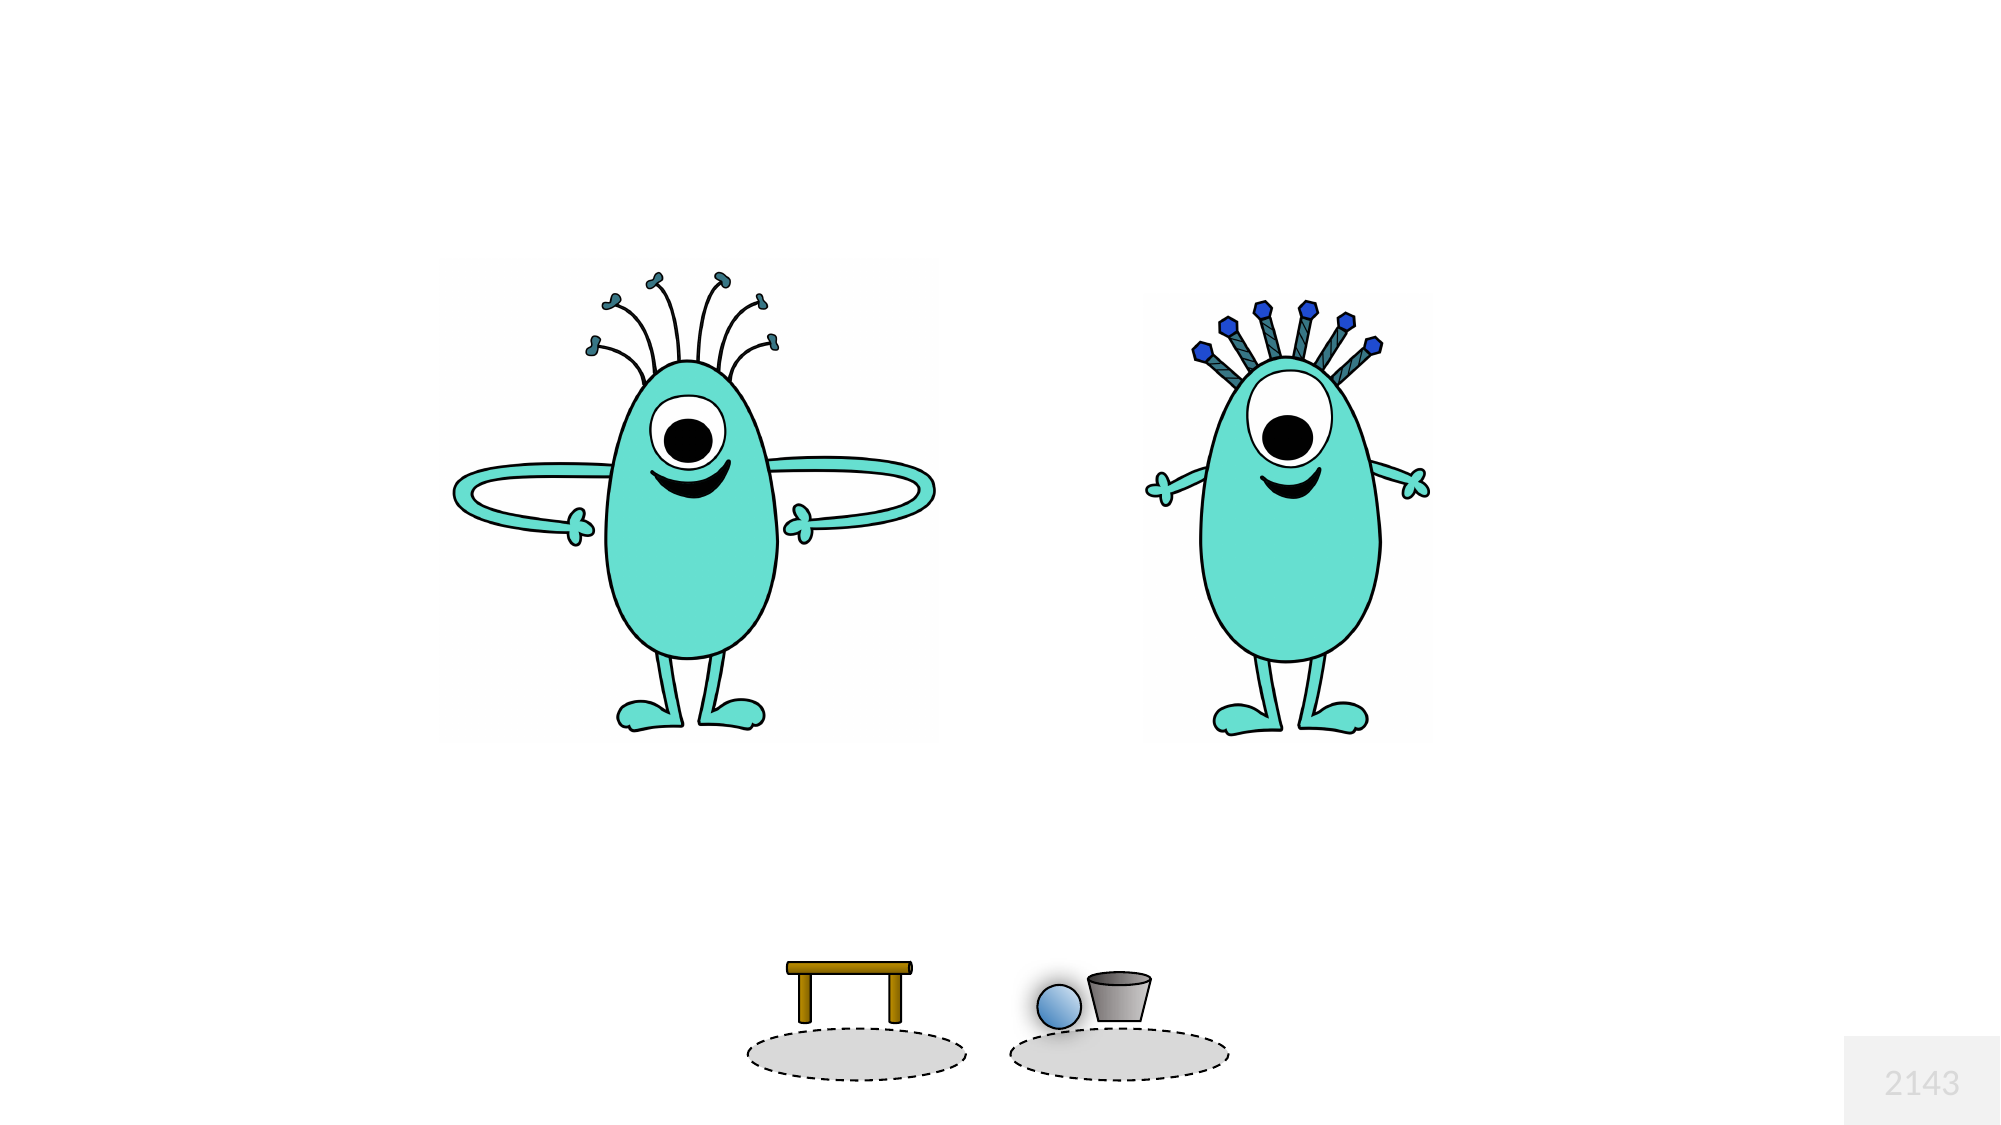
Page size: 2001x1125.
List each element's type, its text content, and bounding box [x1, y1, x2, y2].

text_box [1009, 1027, 1230, 1082]
text_box 2143 [1843, 1035, 2000, 1125]
picture [1143, 293, 1433, 743]
picture [439, 258, 939, 743]
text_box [1087, 972, 1151, 1022]
text_box [1036, 983, 1083, 1030]
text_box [786, 962, 912, 1024]
text_box [746, 1027, 967, 1082]
